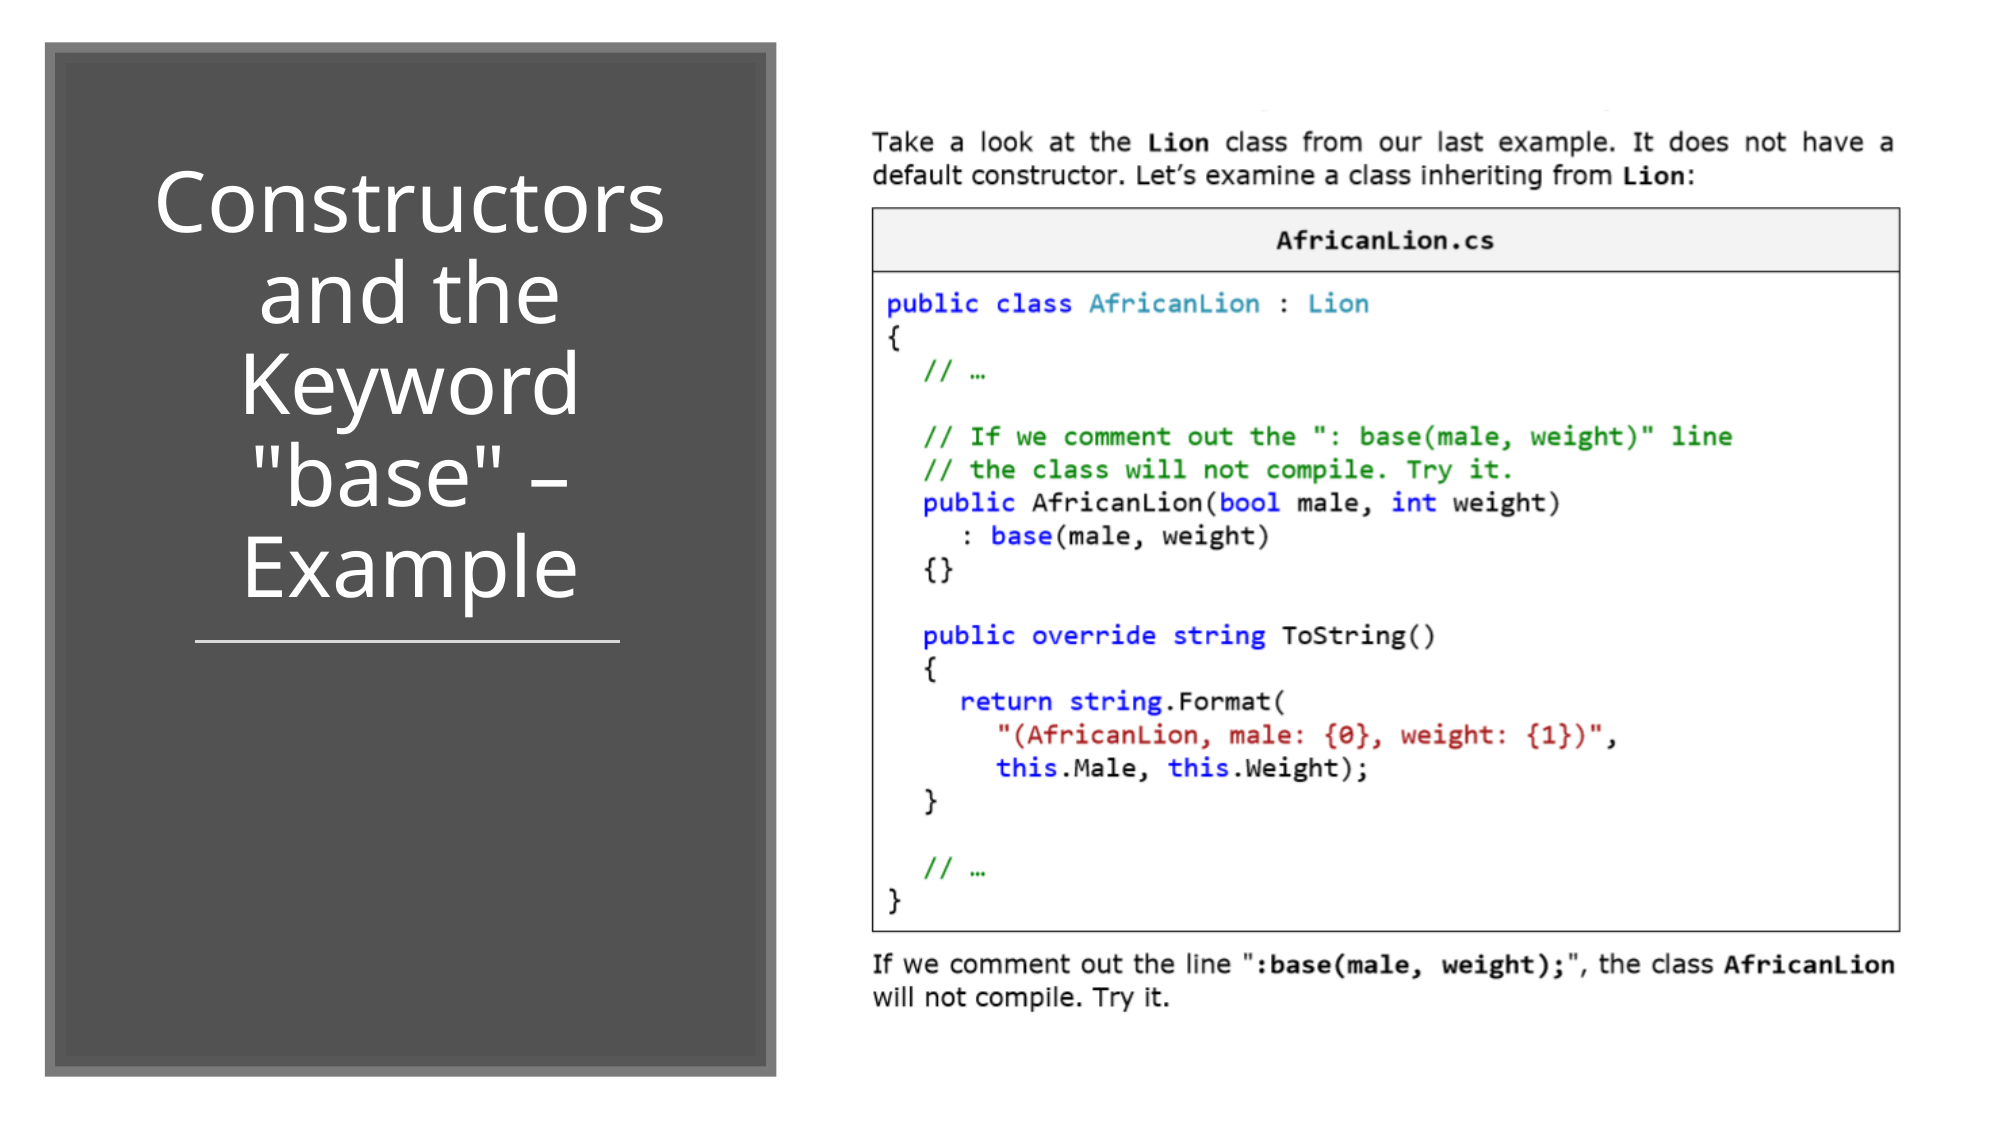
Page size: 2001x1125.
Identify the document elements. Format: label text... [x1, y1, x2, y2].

text_box [54, 52, 767, 1067]
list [845, 110, 1921, 1016]
title Constructors and the Keyword "base" – Example [110, 149, 711, 624]
